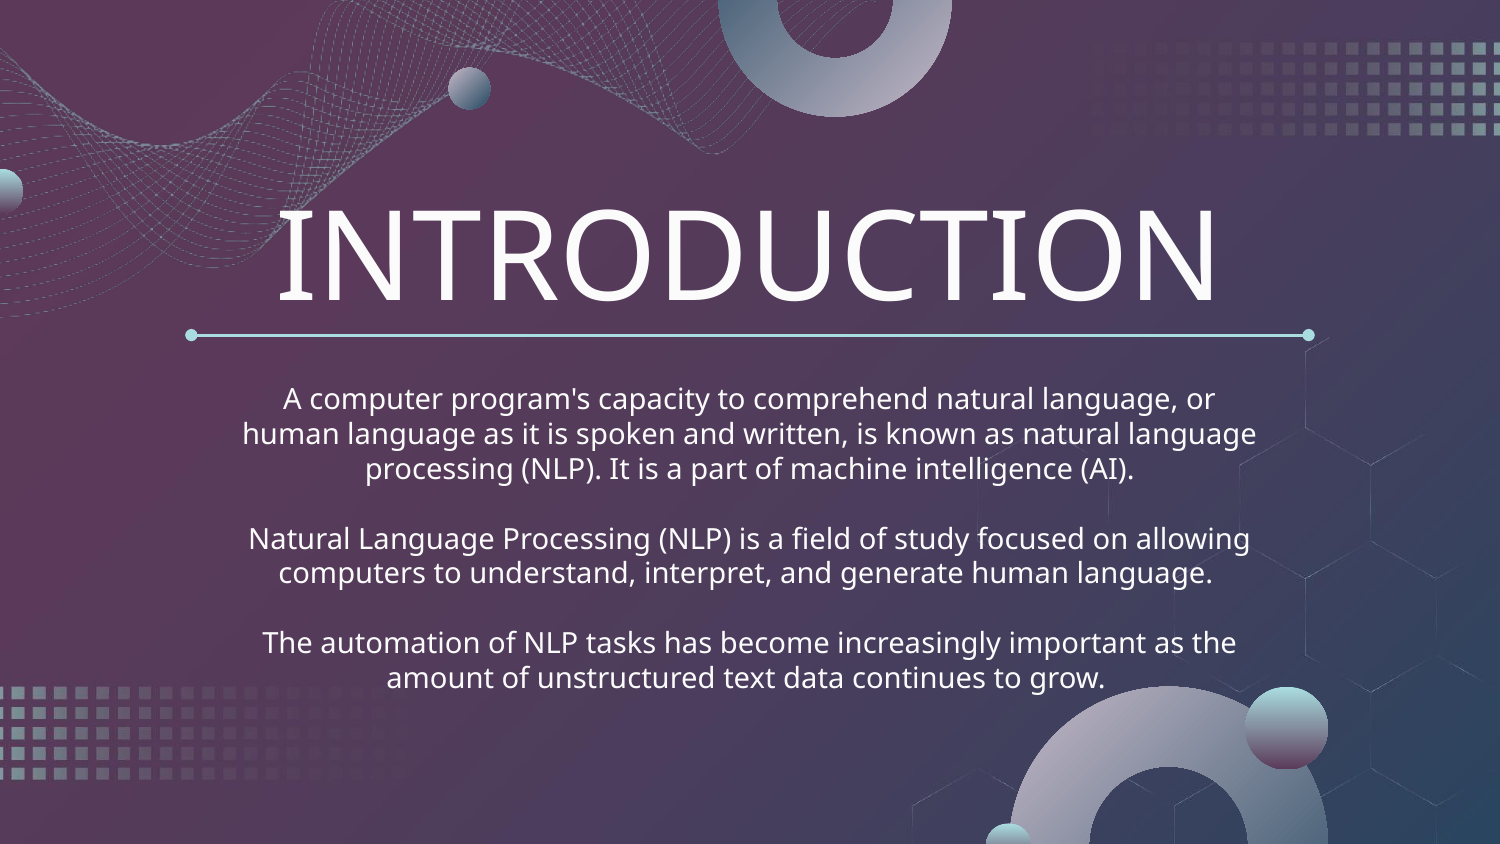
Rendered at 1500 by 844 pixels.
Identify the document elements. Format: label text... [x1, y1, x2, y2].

picture [0, 0, 1500, 844]
picture [1089, 767, 1248, 844]
title INTRODUCTION [118, 148, 1382, 352]
subtitle A computer program's capacity to comprehend natural language, or human language as it is spoken and written, is known as natural language processing (NLP). It is a part of machine intelligence (AI). Natural Language Processing (NLP) is a field of study focused on allowing computers to understand, interpret, and generate human language. The automation of NLP tasks has become increasingly important as the amount of unstructured text data continues to grow. [217, 357, 1283, 718]
picture [777, 0, 893, 58]
